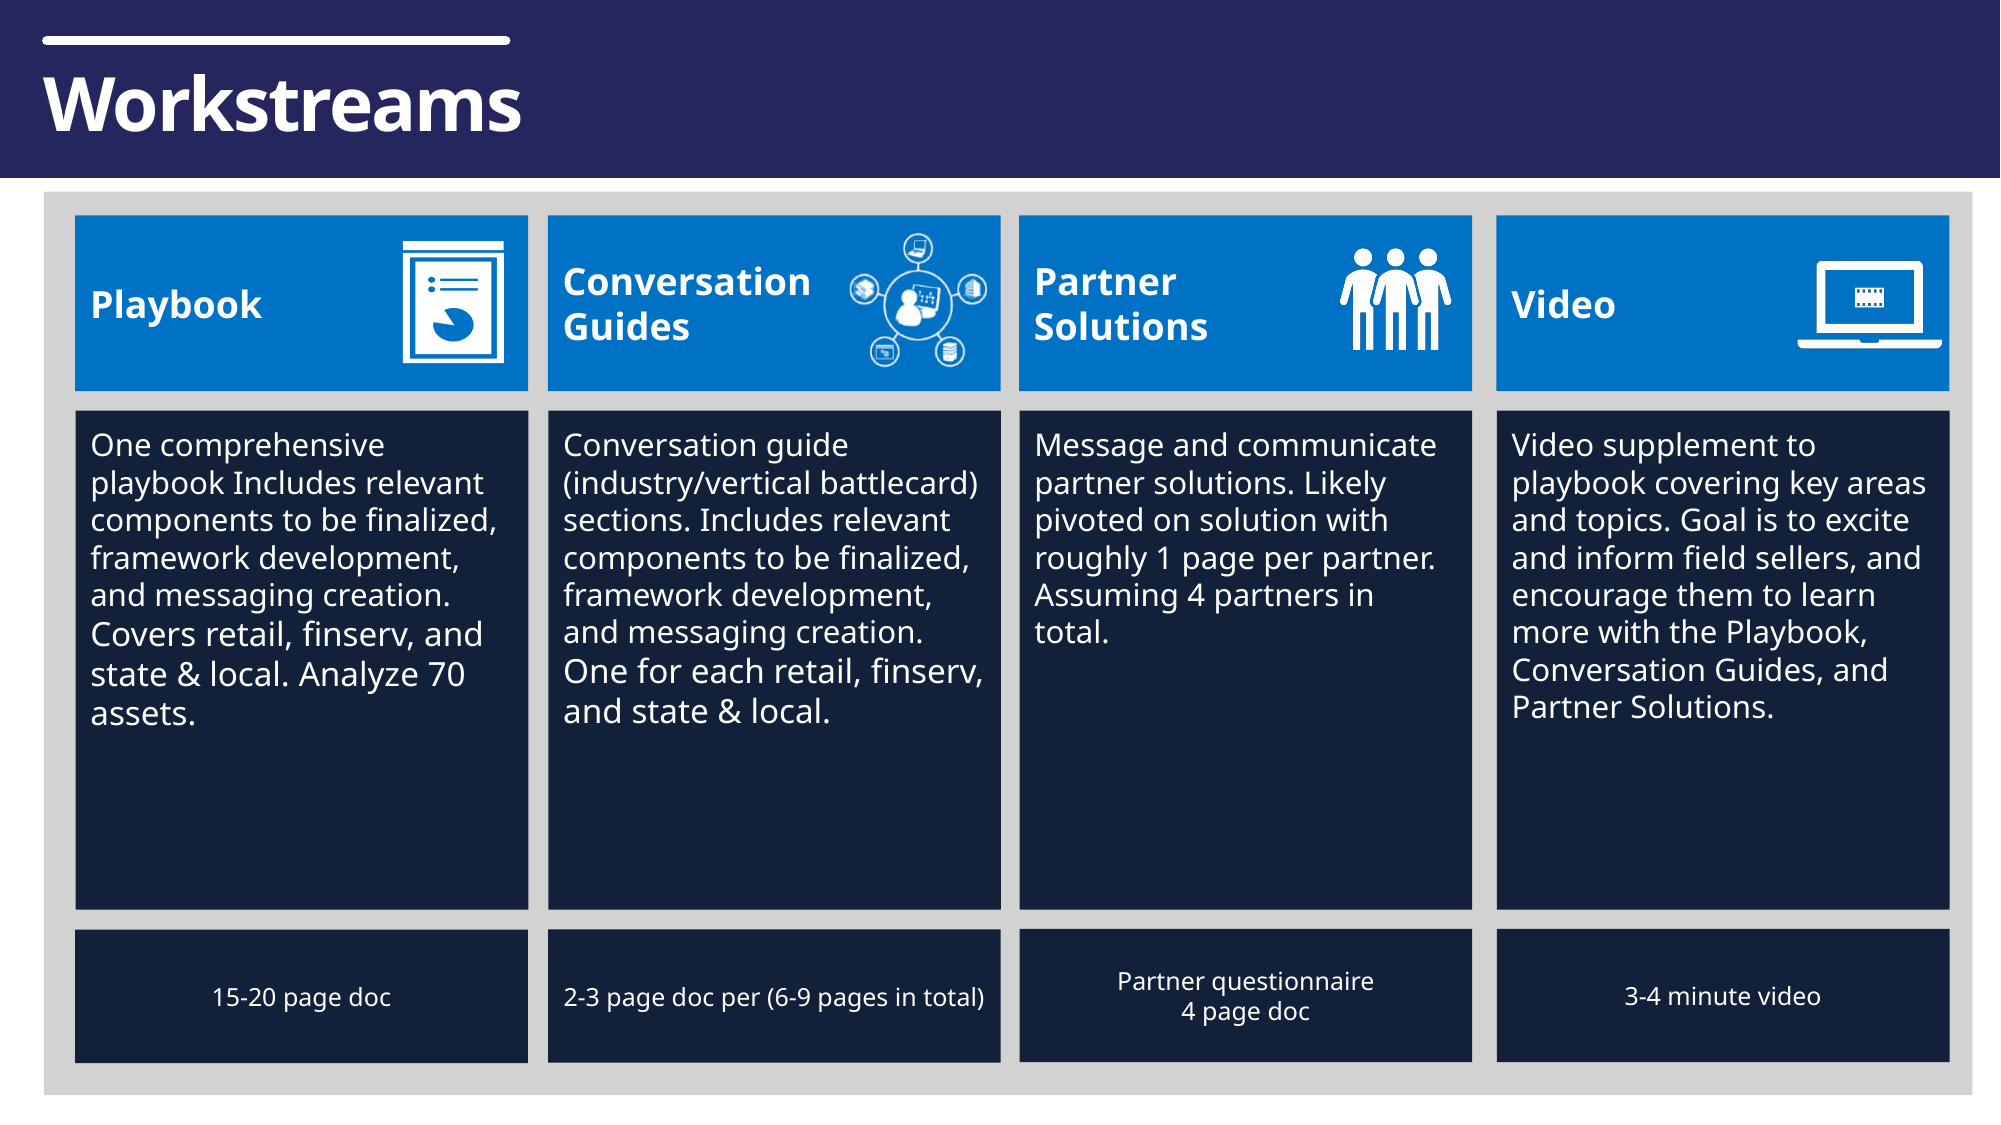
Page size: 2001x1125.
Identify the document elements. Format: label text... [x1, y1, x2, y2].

text_box 2-3 page doc per (6-9 pages in total) [547, 928, 1002, 1064]
text_box One comprehensive playbook Includes relevant components to be finalized, framework development, and messaging creation. Covers retail, finserv, and state & local. Analyze 70 assets. [75, 410, 529, 910]
picture [847, 231, 990, 369]
text_box Partner Solutions [1018, 214, 1473, 392]
picture [1333, 236, 1459, 362]
text_box Video [1496, 214, 1950, 392]
text_box [0, 0, 2000, 178]
text_box Message and communicate partner solutions. Likely pivoted on solution with roughly 1 page per partner. Assuming 4 partners in total. [1019, 410, 1473, 910]
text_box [402, 240, 505, 364]
picture [1793, 228, 1945, 380]
text_box 15-20 page doc [74, 929, 529, 1064]
text_box Conversation guide (industry/vertical battlecard) sections. Includes relevant components to be finalized, framework development, and messaging creation. One for each retail, finserv, and state & local. [547, 410, 1002, 910]
text_box Workstreams [43, 59, 1958, 156]
text_box 3-4 minute video [1496, 928, 1950, 1063]
text_box Video supplement to playbook covering key areas and topics. Goal is to excite and inform field sellers, and encourage them to learn more with the Playbook, Conversation Guides, and Partner Solutions. [1496, 410, 1950, 910]
text_box Playbook [74, 214, 529, 392]
text_box Partner questionnaire 4 page doc [1019, 928, 1473, 1063]
text_box [43, 191, 1973, 1096]
text_box Conversation Guides [547, 214, 1002, 392]
